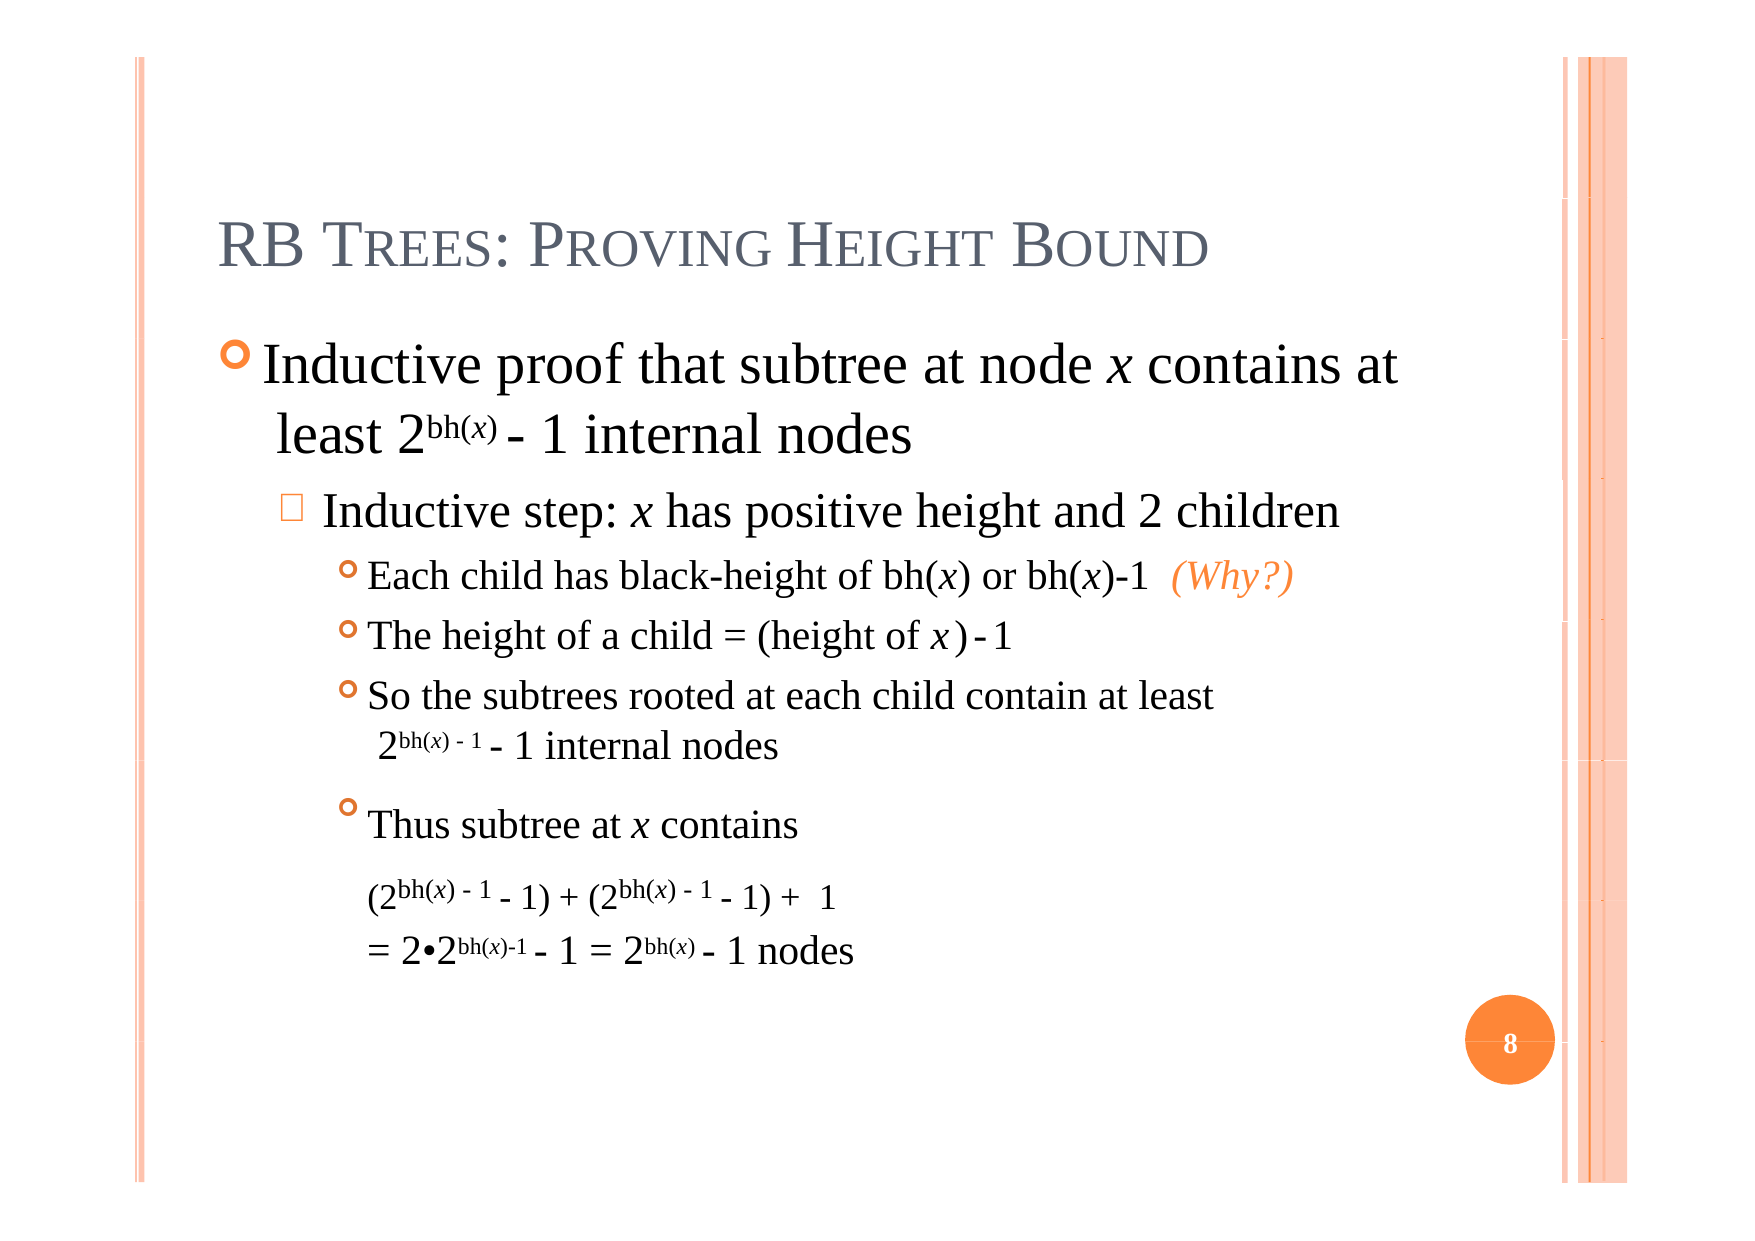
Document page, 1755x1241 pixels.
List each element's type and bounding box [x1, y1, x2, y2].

text_box [134, 1041, 1628, 1183]
text_box [126, 56, 1628, 1183]
